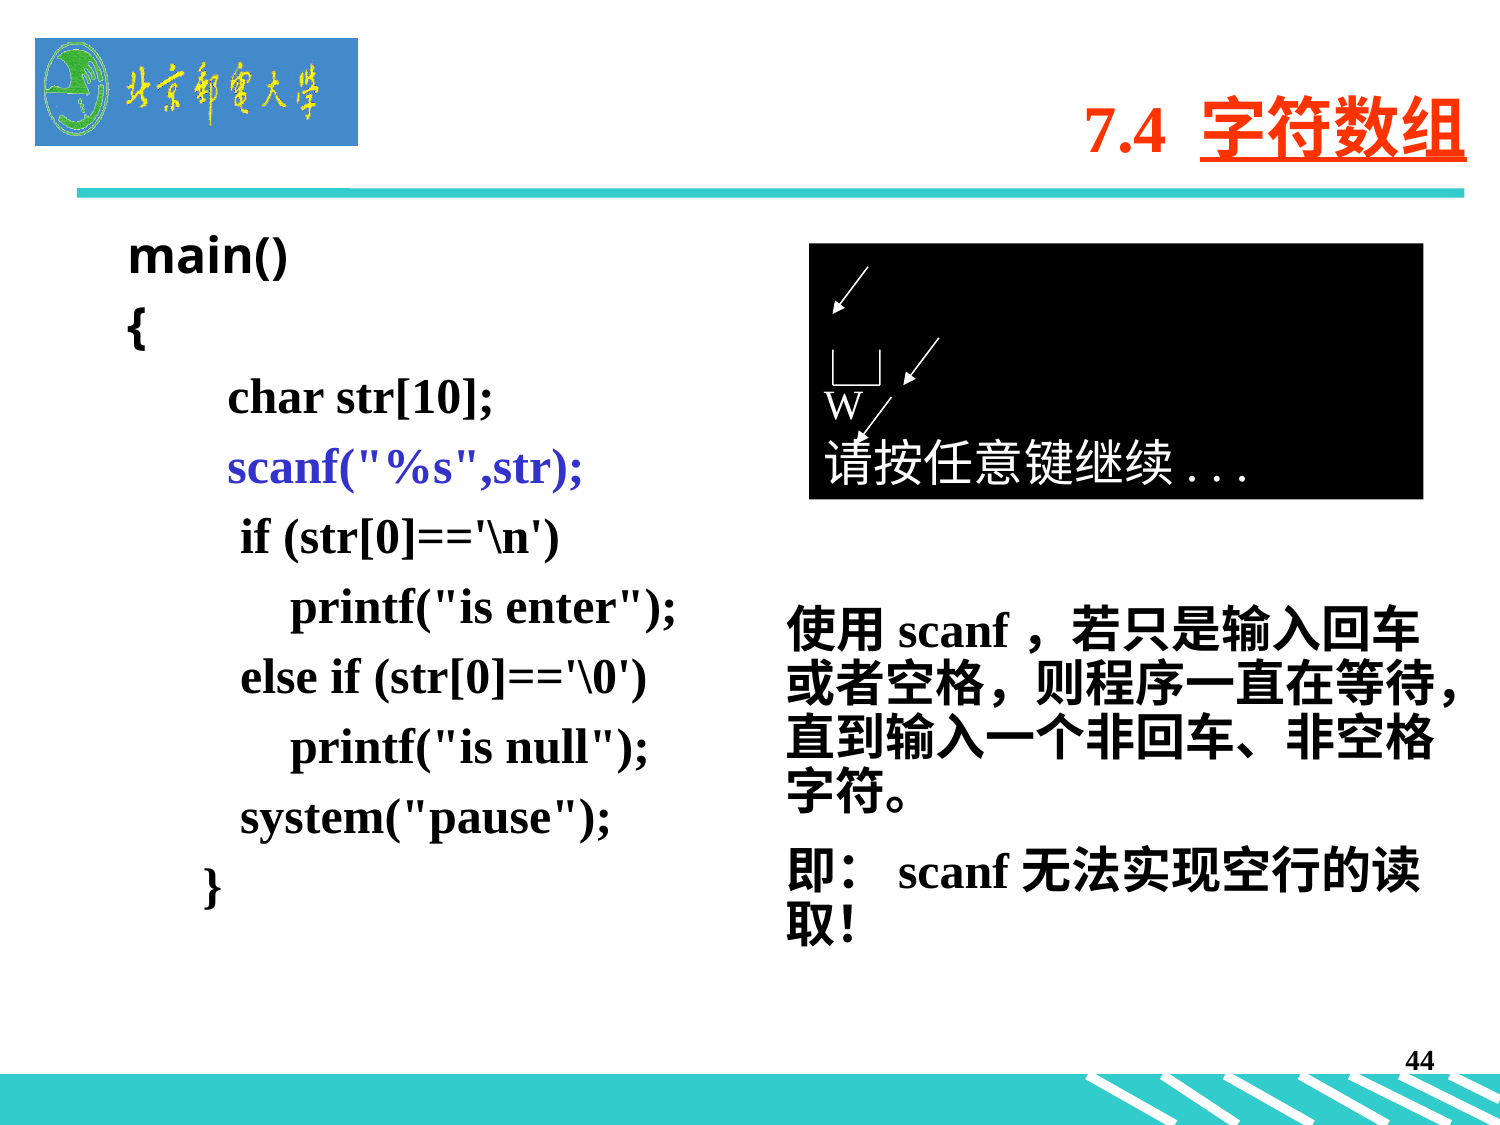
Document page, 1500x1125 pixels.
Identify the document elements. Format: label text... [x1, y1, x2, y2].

picture [34, 37, 358, 146]
list main() { char str[10]; scanf("%s",str); if (str[0]=='\n') printf("is enter"); else if (str[0]=='\0') printf("is null"); system("pause"); } [112, 216, 1388, 973]
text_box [808, 243, 1424, 500]
text_box 使用scanf，若只是输入回车或者空格，则程序一直在等待，直到输入一个非回车、非空格字符。 即：scanf无法实现空行的读取！ [714, 597, 1465, 961]
title 7.4 字符数组 [207, 66, 1483, 185]
slide_number 44 [1137, 1037, 1450, 1113]
